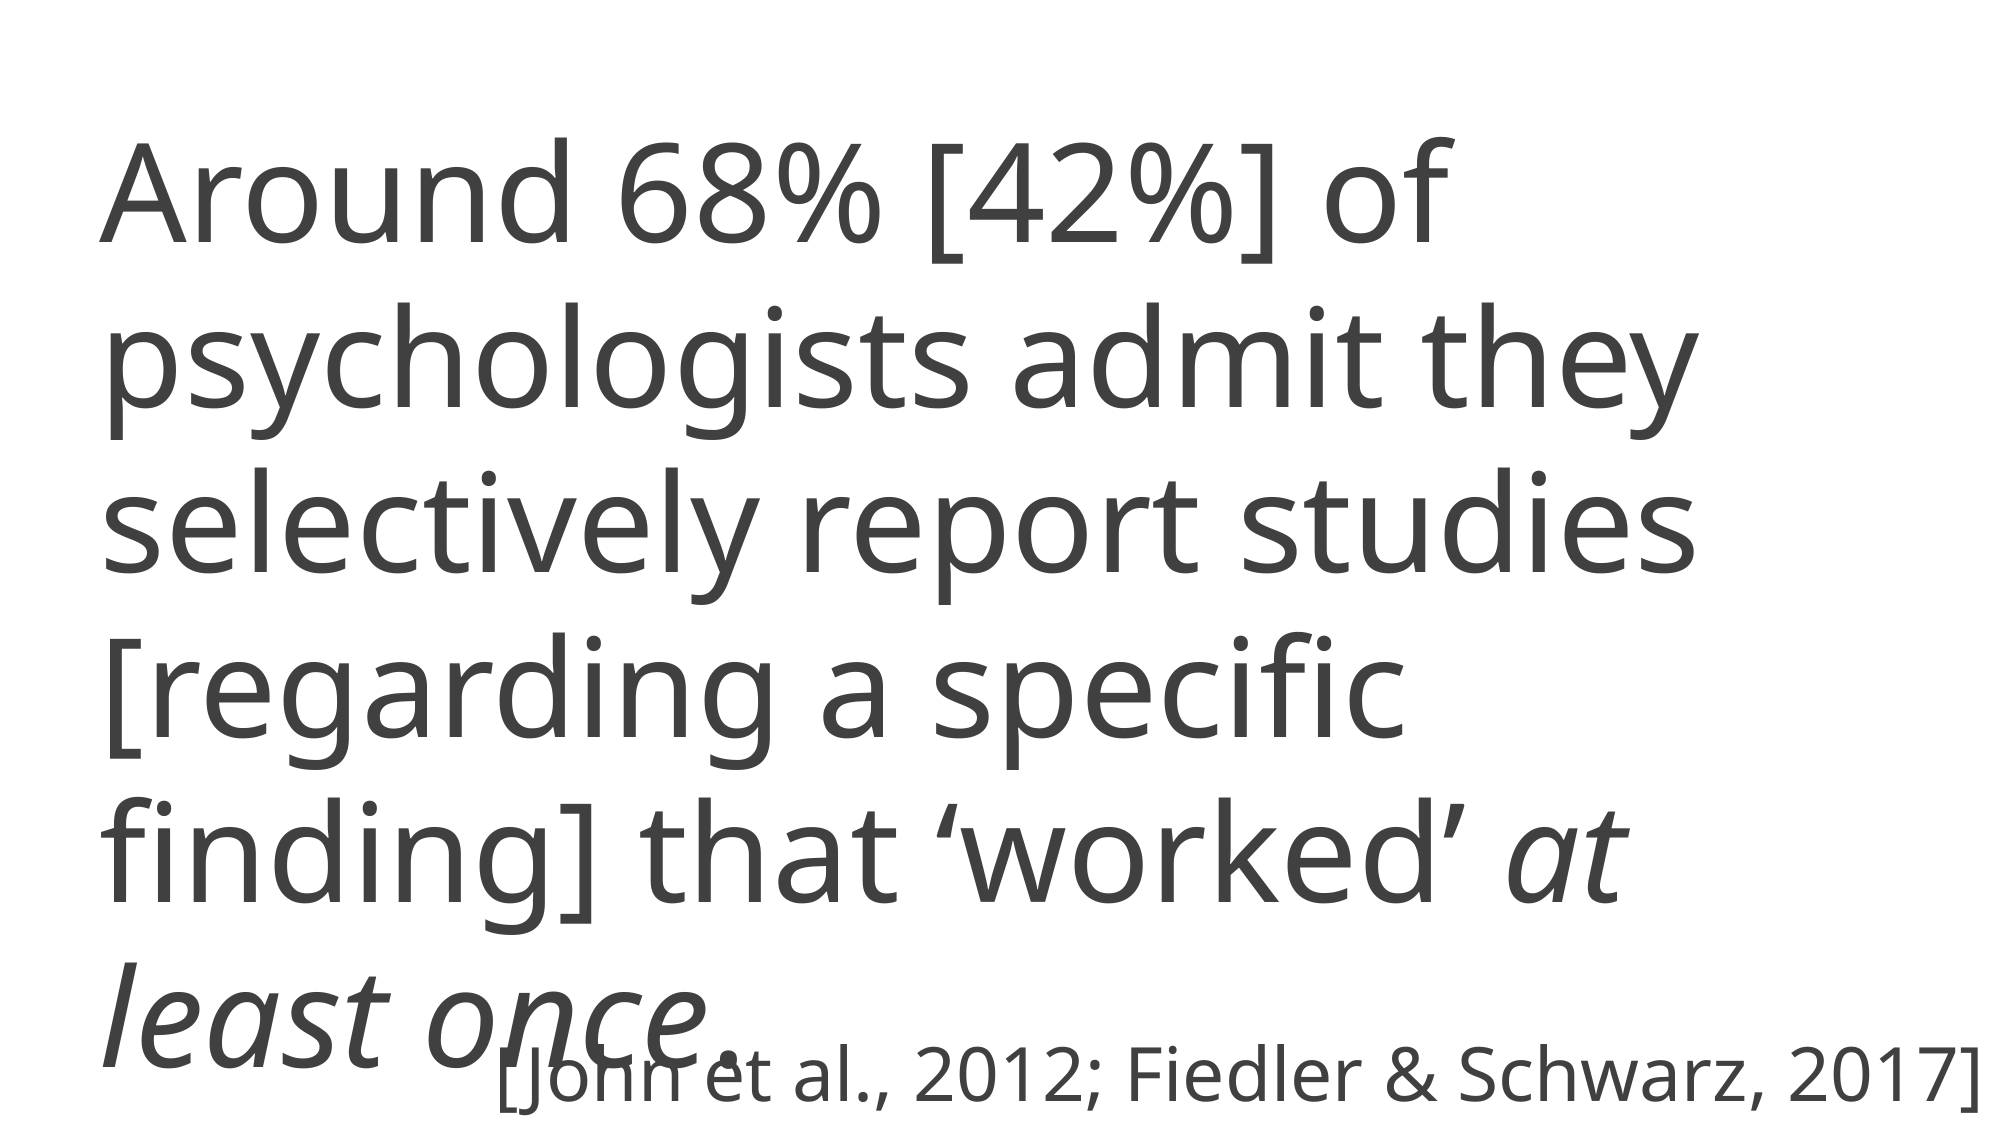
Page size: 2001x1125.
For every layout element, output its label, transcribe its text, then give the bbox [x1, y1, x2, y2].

list Around 68% [42%] of psychologists admit they selectively report studies [regarding a specific finding] that ‘worked’ at least once. [85, 98, 1940, 1049]
text_box [John et al., 2012; Fiedler & Schwarz, 2017] [360, 1018, 2000, 1124]
